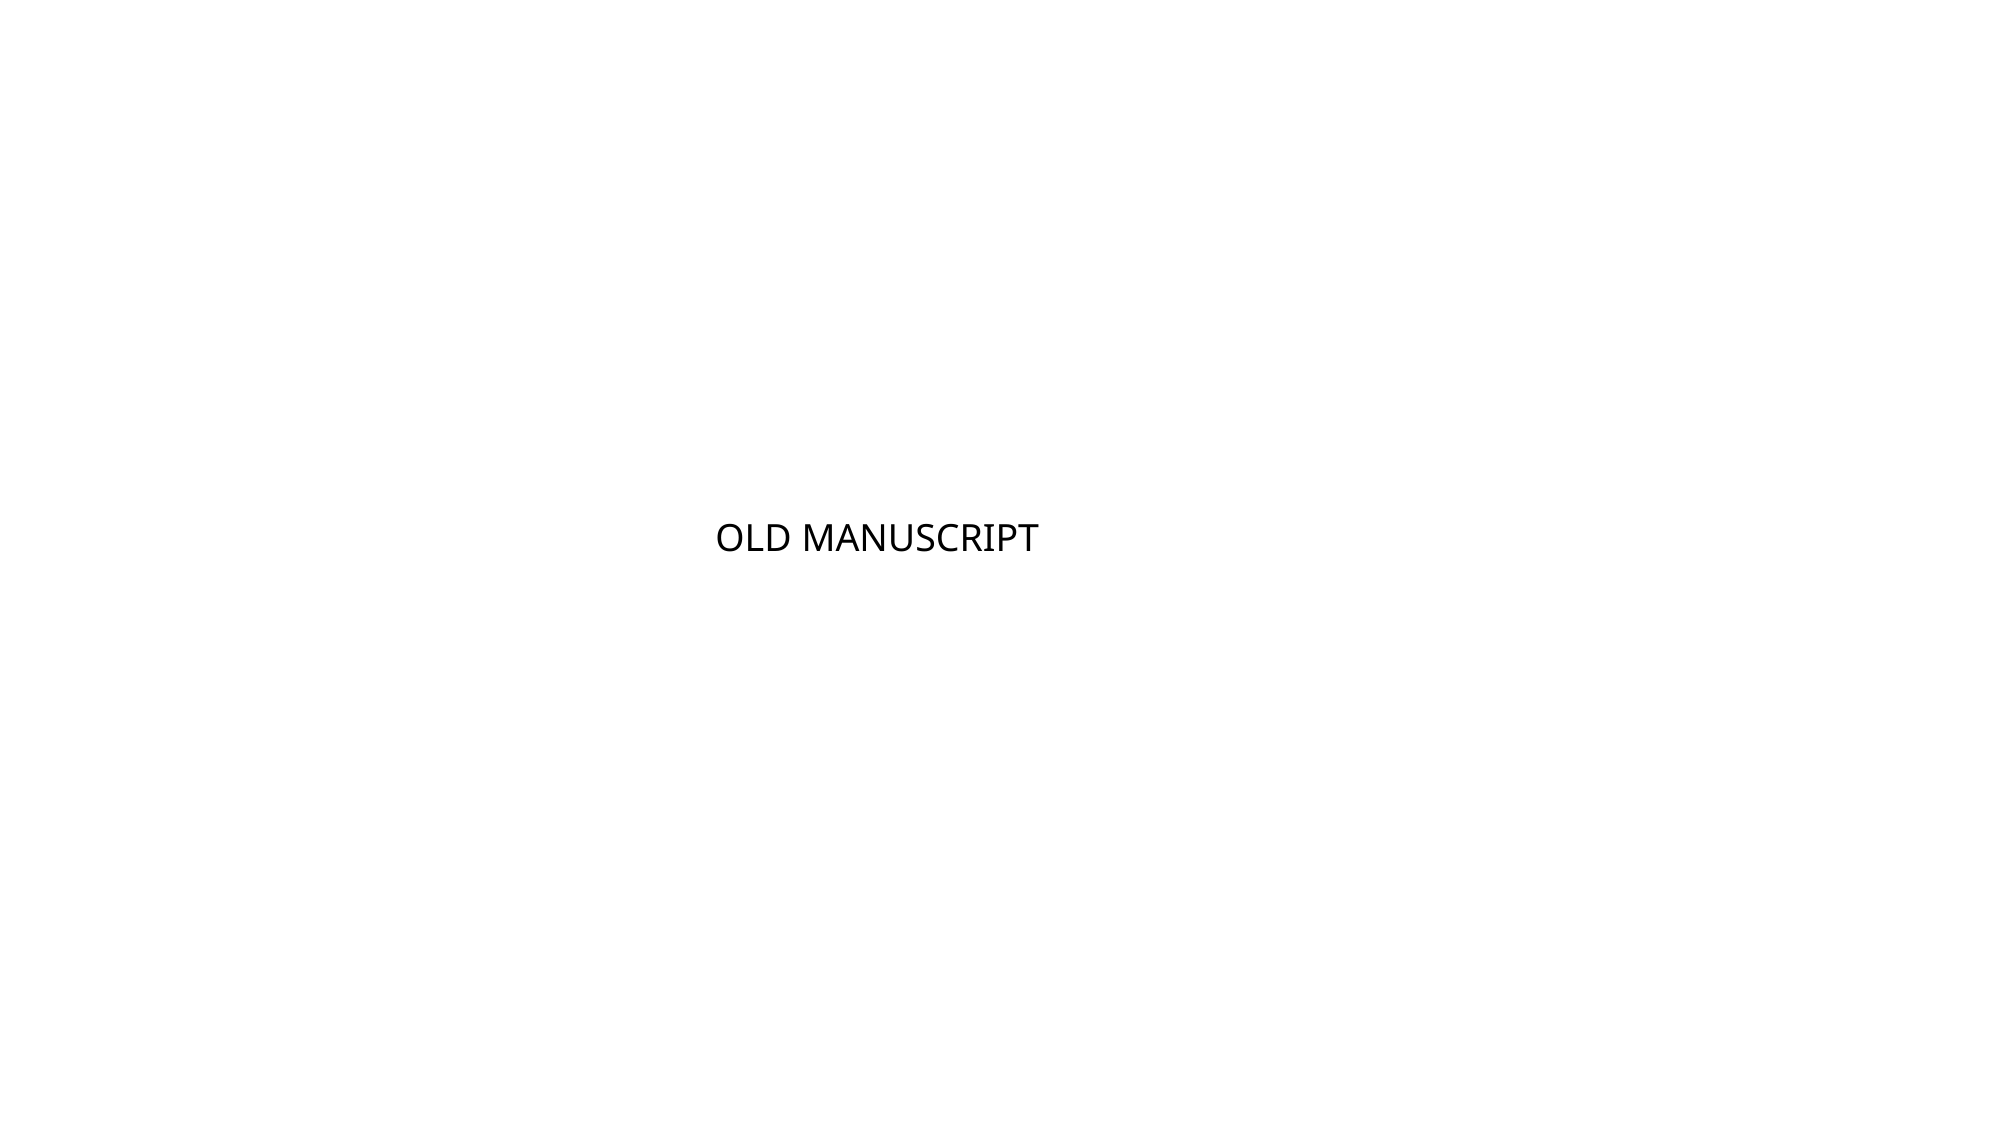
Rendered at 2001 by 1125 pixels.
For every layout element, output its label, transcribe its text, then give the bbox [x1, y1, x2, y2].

text_box OLD MANUSCRIPT [700, 506, 1055, 567]
